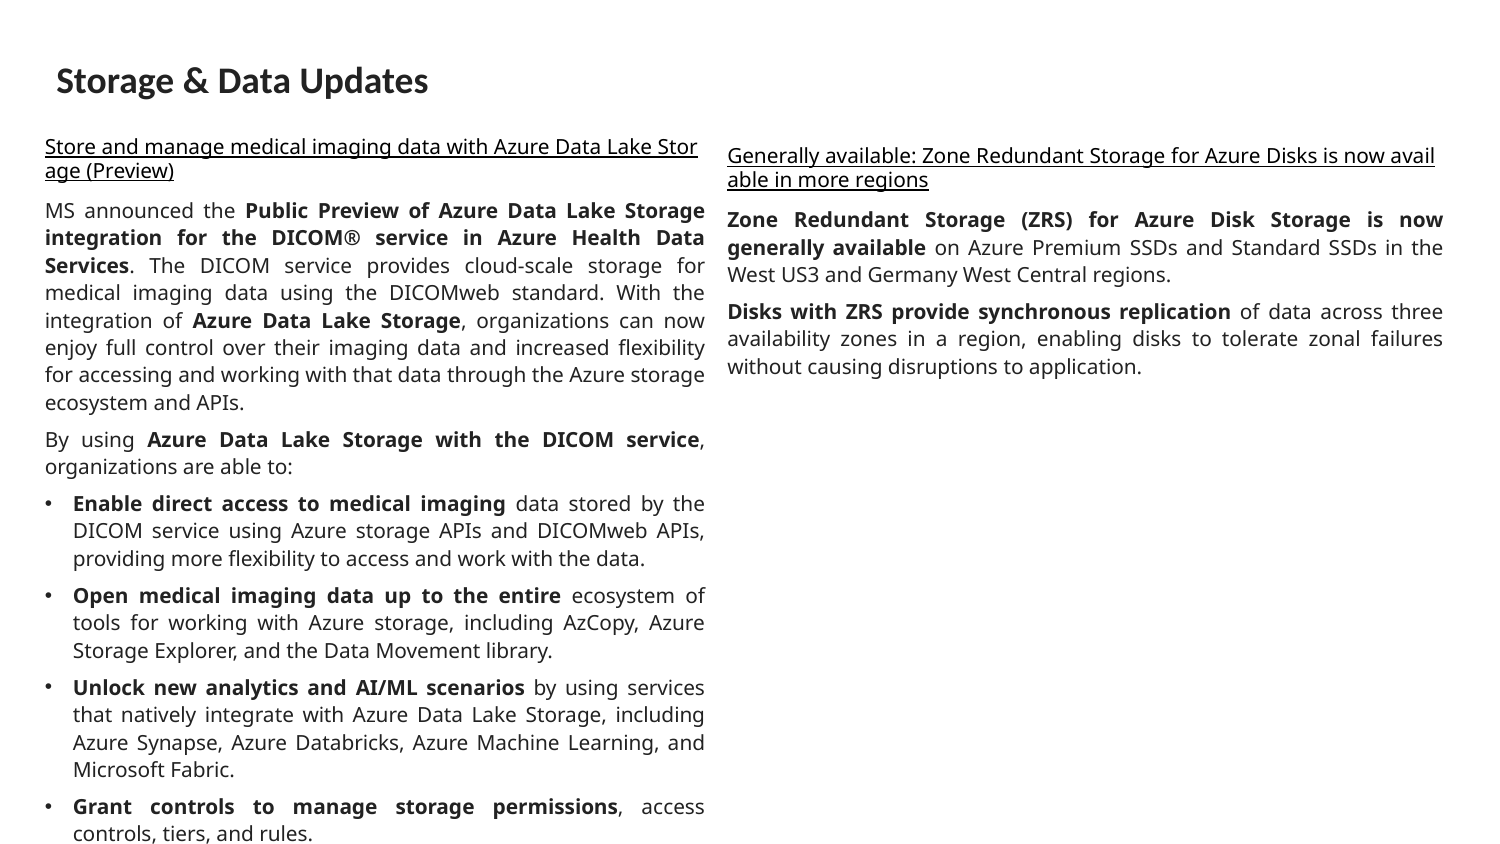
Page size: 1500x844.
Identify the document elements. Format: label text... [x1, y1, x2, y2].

title Storage & Data Updates [56, 56, 1444, 113]
list Store and manage medical imaging data with Azure Data Lake Storage (Preview) MS announced the Public Preview of Azure Data Lake Storage integration for the DICOM® service in Azure Health Data Services. The DICOM service provides cloud-scale storage for medical imaging data using the DICOMweb standard. With the integration of Azure Data Lake Storage, organizations can now enjoy full control over their imaging data and increased flexibility for accessing and working with that data through the Azure storage ecosystem and APIs. By using Azure Data Lake Storage with the DICOM service, organizations are able to: Enable direct access to medical imaging data stored by the DICOM service using Azure storage APIs and DICOMweb APIs, providing more flexibility to access and work with the data. Open medical imaging data up to the entire ecosystem of tools for working with Azure storage, including AzCopy, Azure Storage Explorer, and the Data Movement library. Unlock new analytics and AI/ML scenarios by using services that natively integrate with Azure Data Lake Storage, including Azure Synapse, Azure Databricks, Azure Machine Learning, and Microsoft Fabric. Grant controls to manage storage permissions, access controls, tiers, and rules. [44, 130, 706, 750]
list Generally available: Zone Redundant Storage for Azure Disks is now available in more regions Zone Redundant Storage (ZRS) for Azure Disk Storage is now generally available on Azure Premium SSDs and Standard SSDs in the West US3 and Germany West Central regions. Disks with ZRS provide synchronous replication of data across three availability zones in a region, enabling disks to tolerate zonal failures without causing disruptions to application. [727, 140, 1444, 760]
